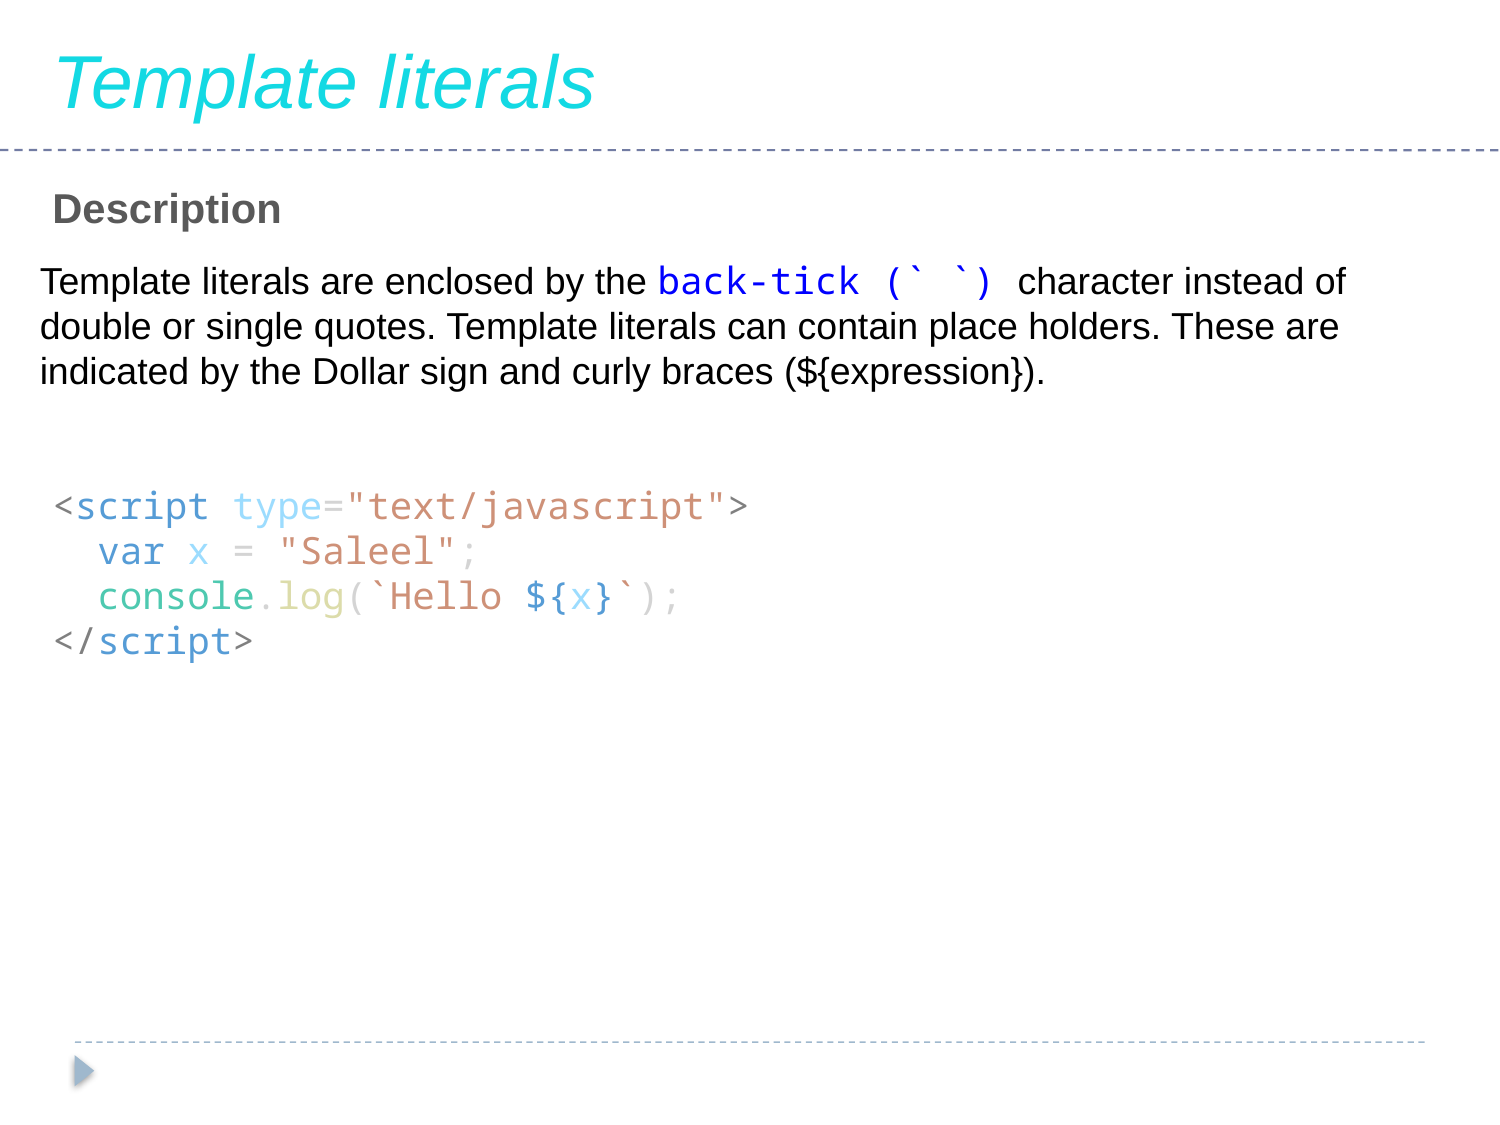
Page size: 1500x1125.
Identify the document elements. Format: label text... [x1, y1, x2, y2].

text_box Template literals [37, 26, 1450, 131]
text_box Template literals are enclosed by the back-tick (` `) character instead of double or single quotes. Template literals can contain place holders. These are indicated by the Dollar sign and curly braces (${expression}). [24, 249, 1475, 400]
text_box Description [37, 174, 1450, 240]
text_box <script type="text/javascript"> var x = "Saleel"; console.log(`Hello ${x}`); </script> [37, 474, 1450, 670]
